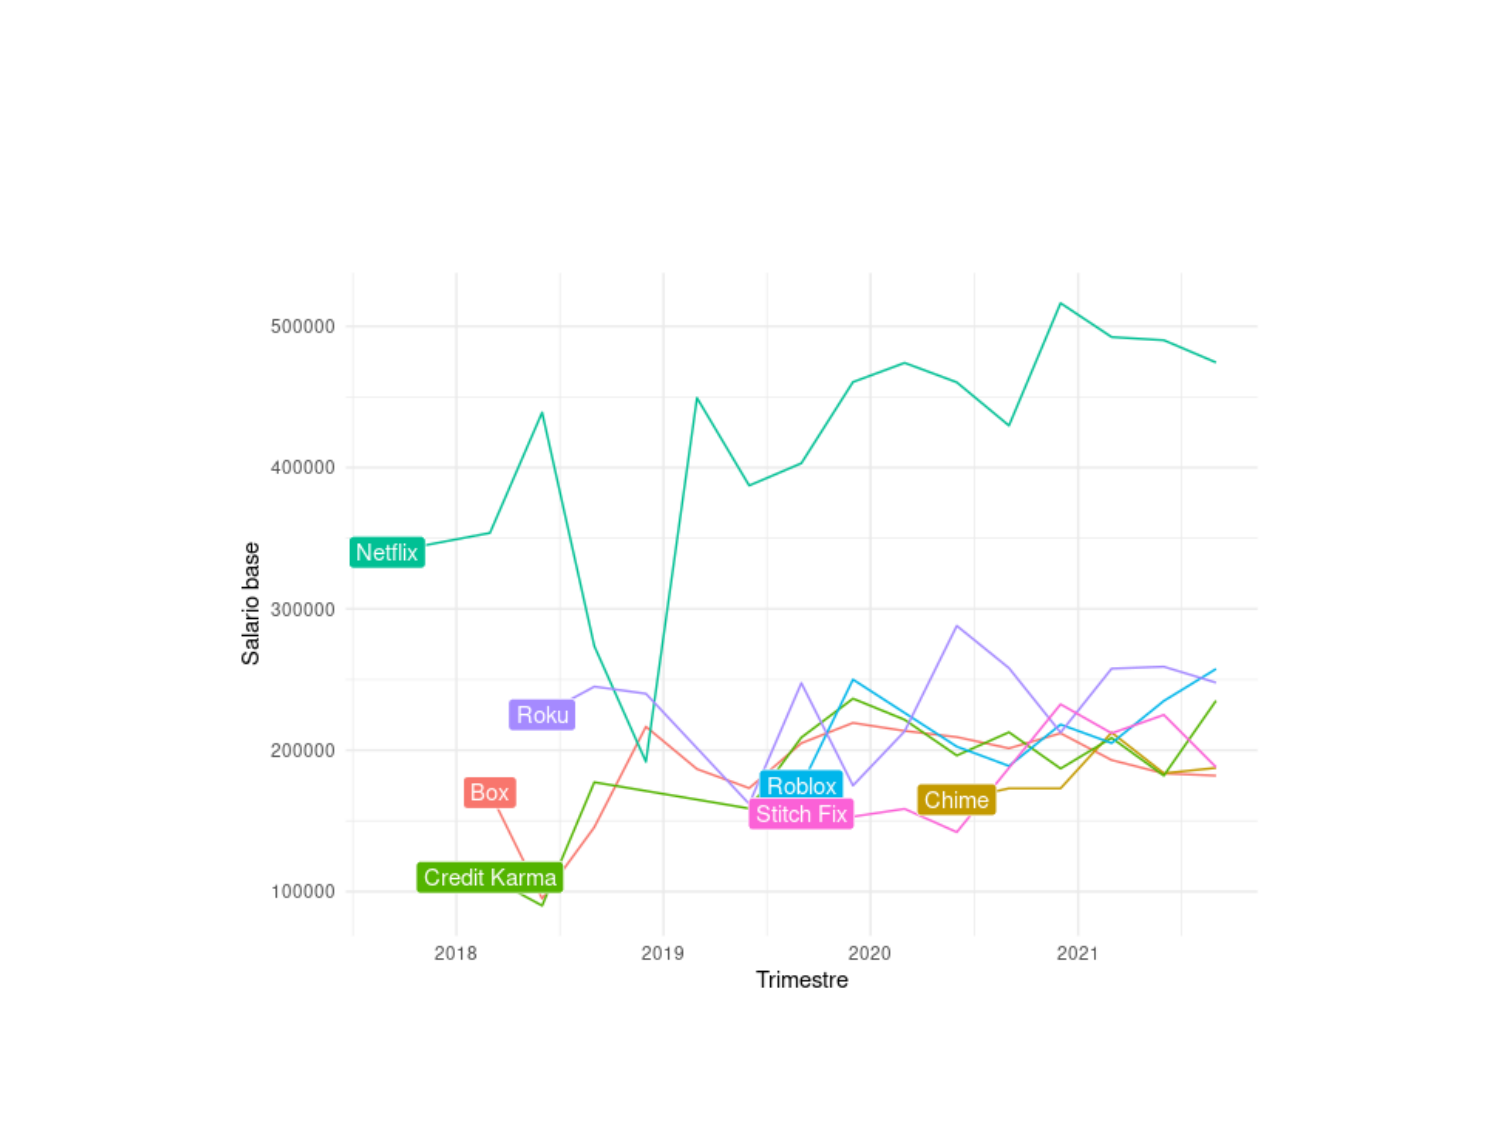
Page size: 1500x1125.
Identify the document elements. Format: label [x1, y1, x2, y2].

picture [230, 262, 1269, 1005]
